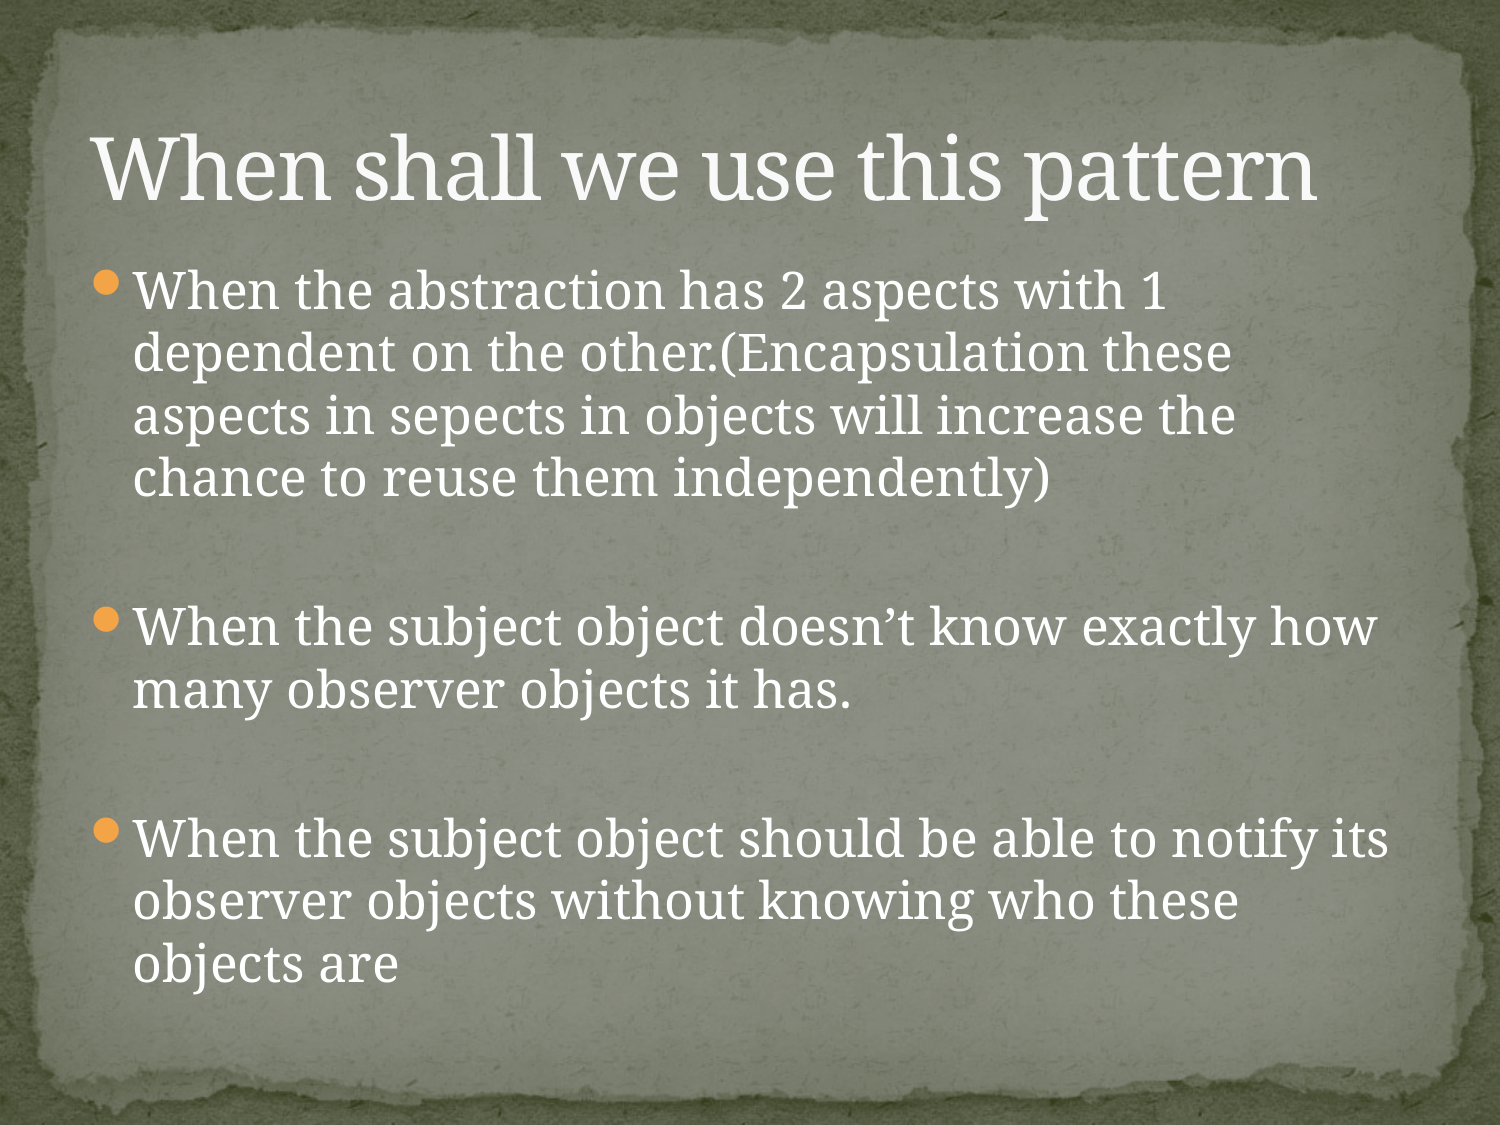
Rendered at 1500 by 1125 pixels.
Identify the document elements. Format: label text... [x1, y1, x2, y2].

title When shall we use this pattern [74, 24, 1425, 225]
list When the abstraction has 2 aspects with 1 dependent on the other.(Encapsulation these aspects in sepects in objects will increase the chance to reuse them independently) When the subject object doesn’t know exactly how many observer objects it has. When the subject object should be able to notify its observer objects without knowing who these objects are [75, 249, 1425, 1000]
